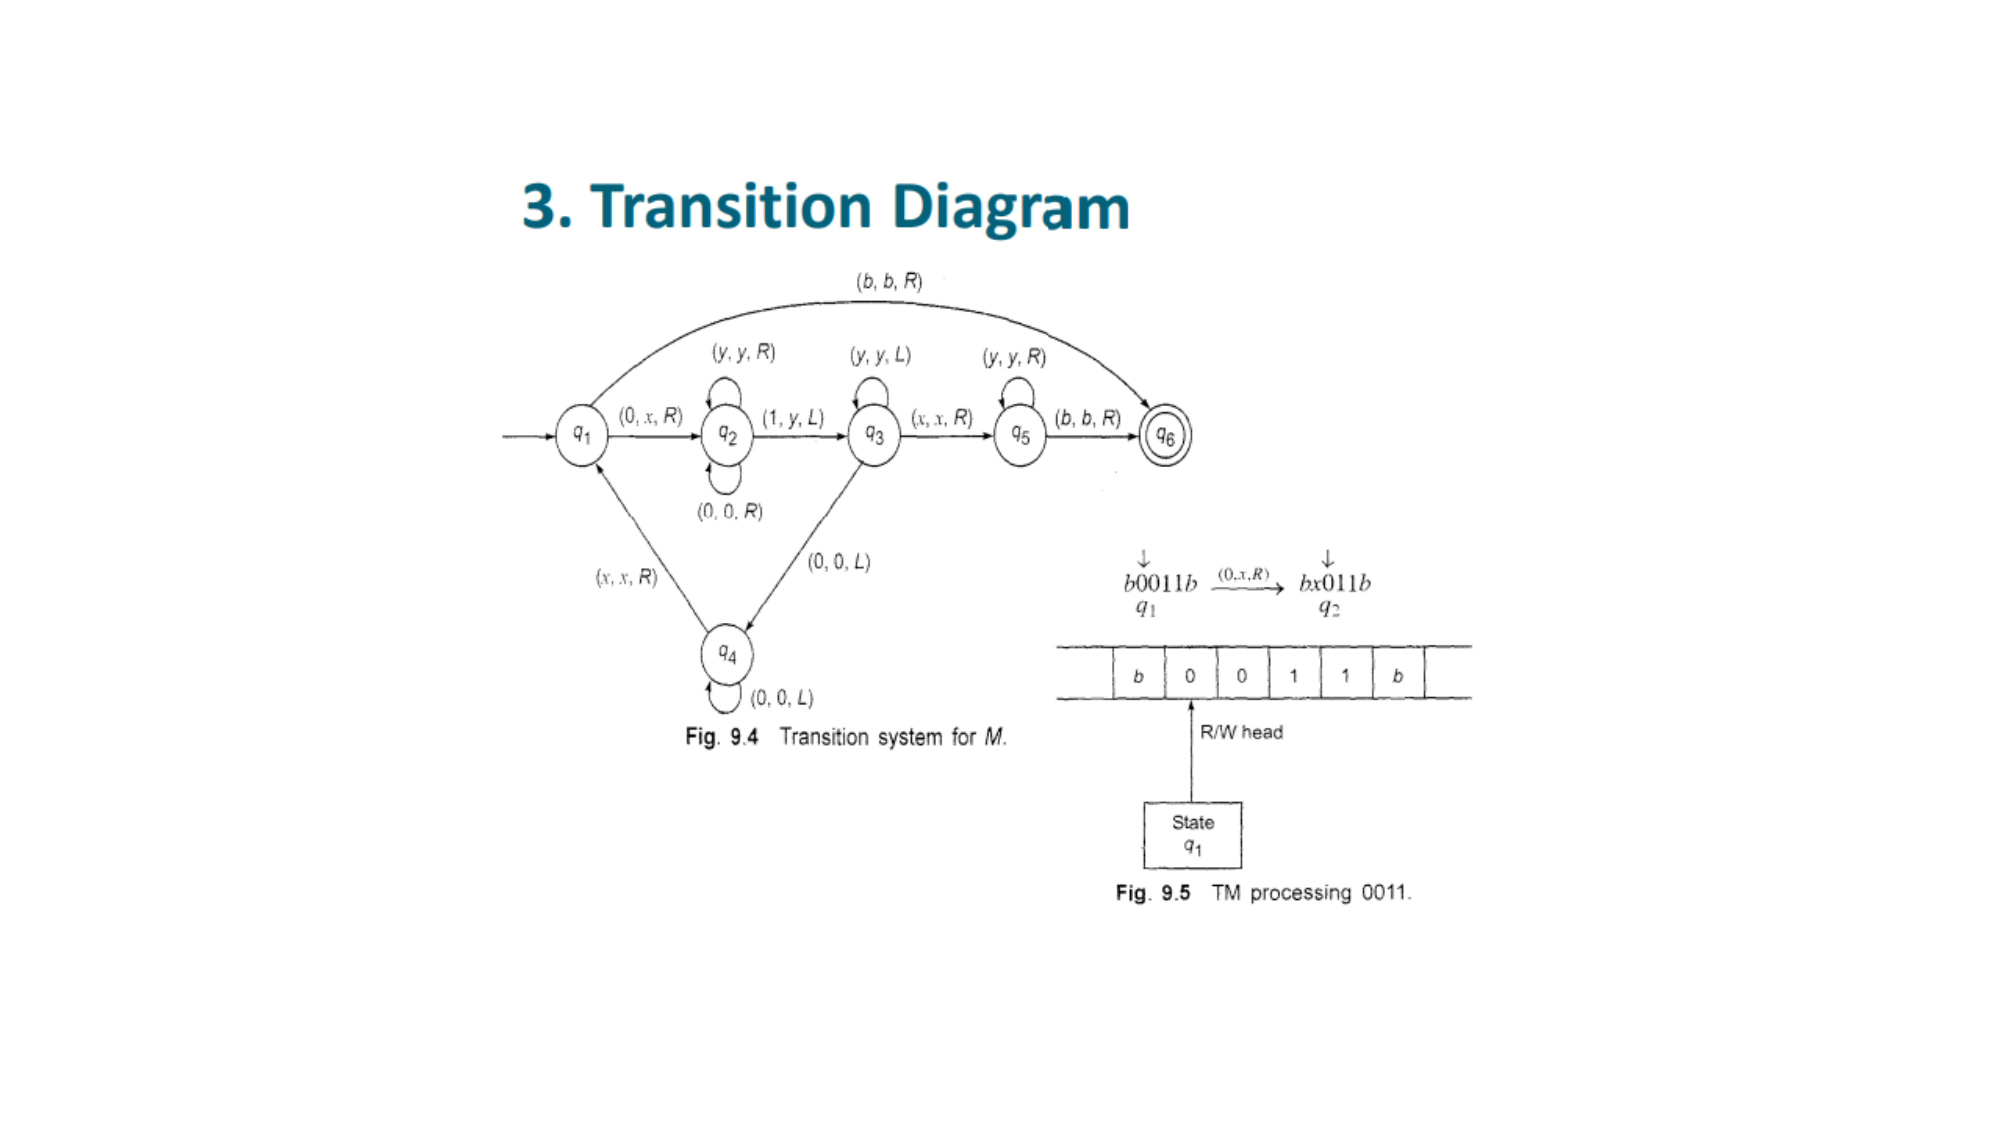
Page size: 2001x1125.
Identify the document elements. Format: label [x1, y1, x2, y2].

picture [479, 179, 1521, 946]
